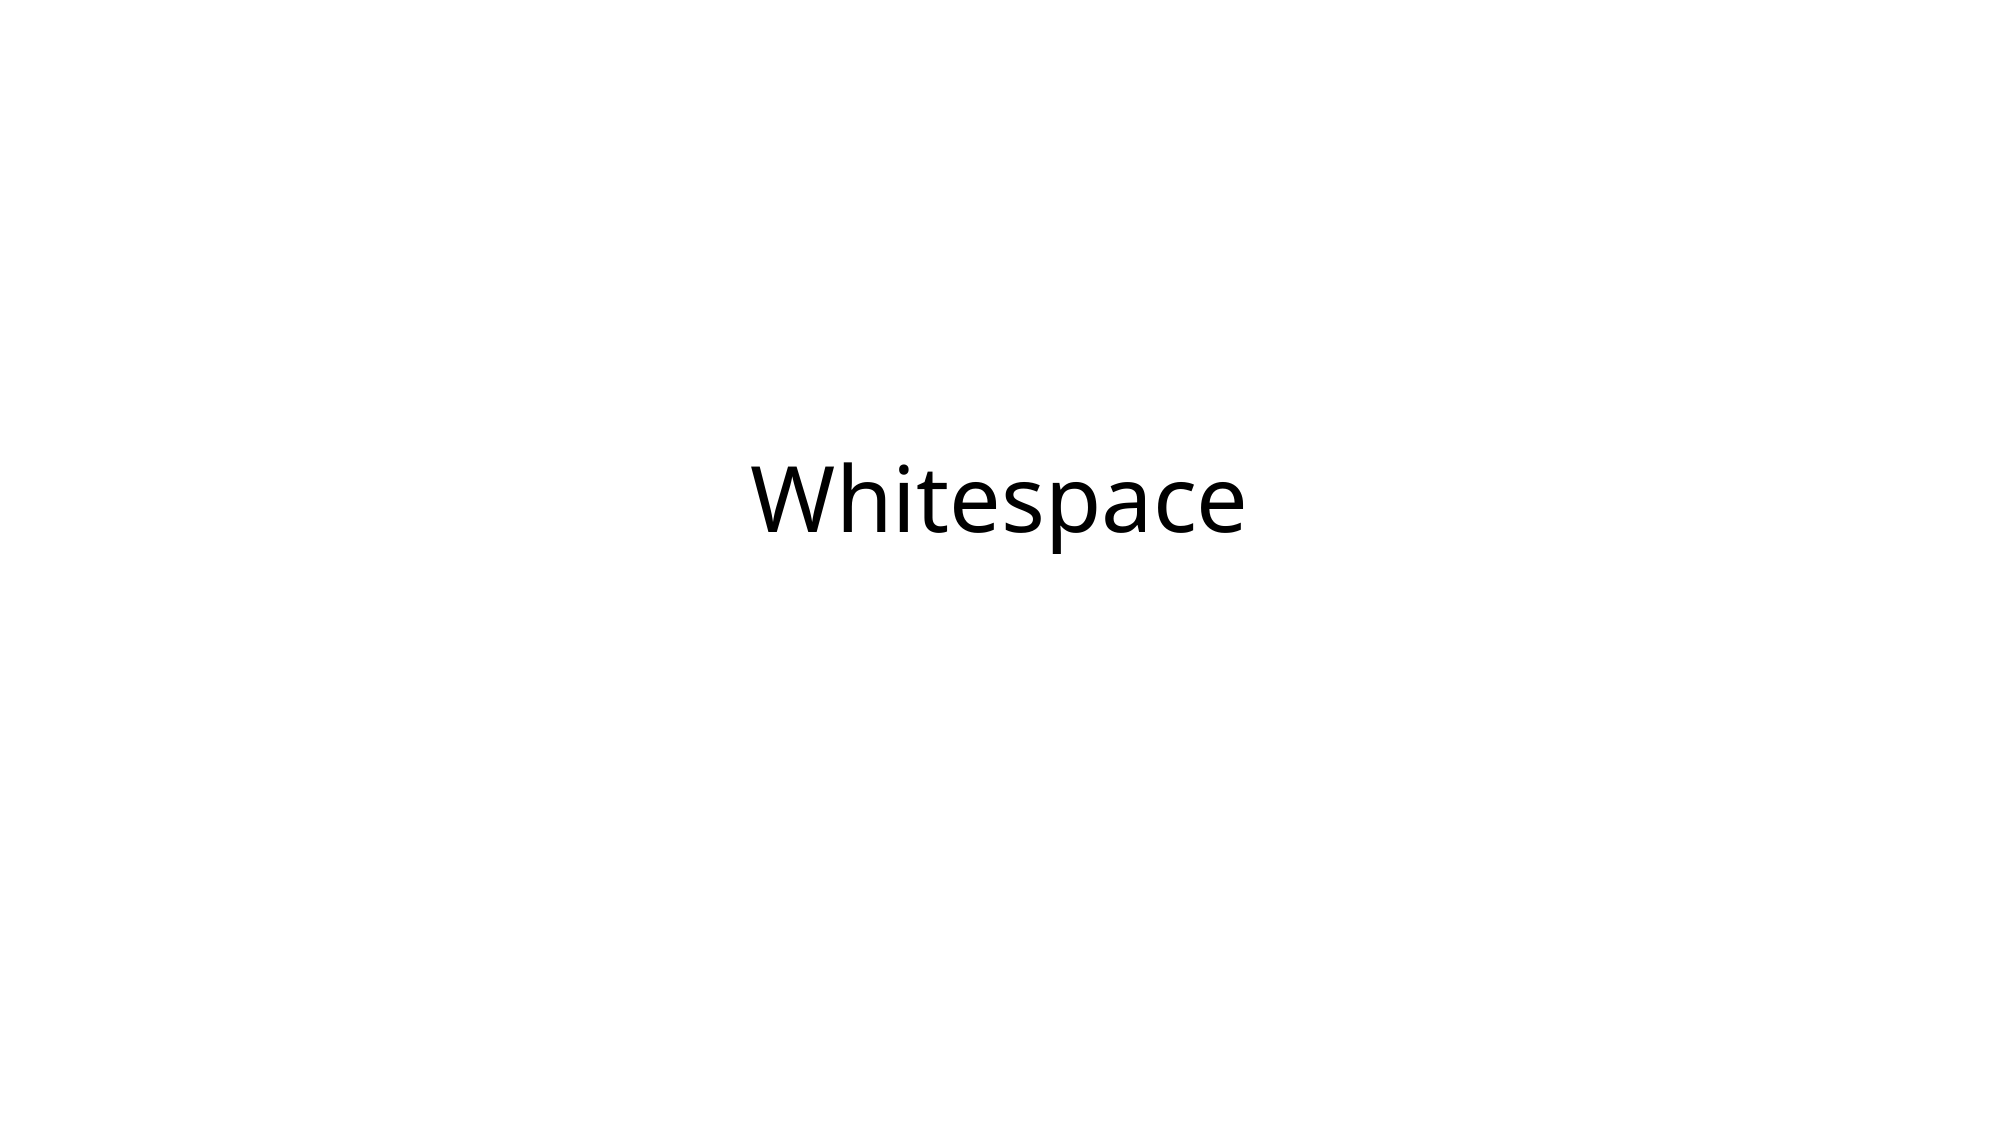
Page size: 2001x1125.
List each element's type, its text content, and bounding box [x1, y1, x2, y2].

title Whitespace [137, 394, 1863, 612]
